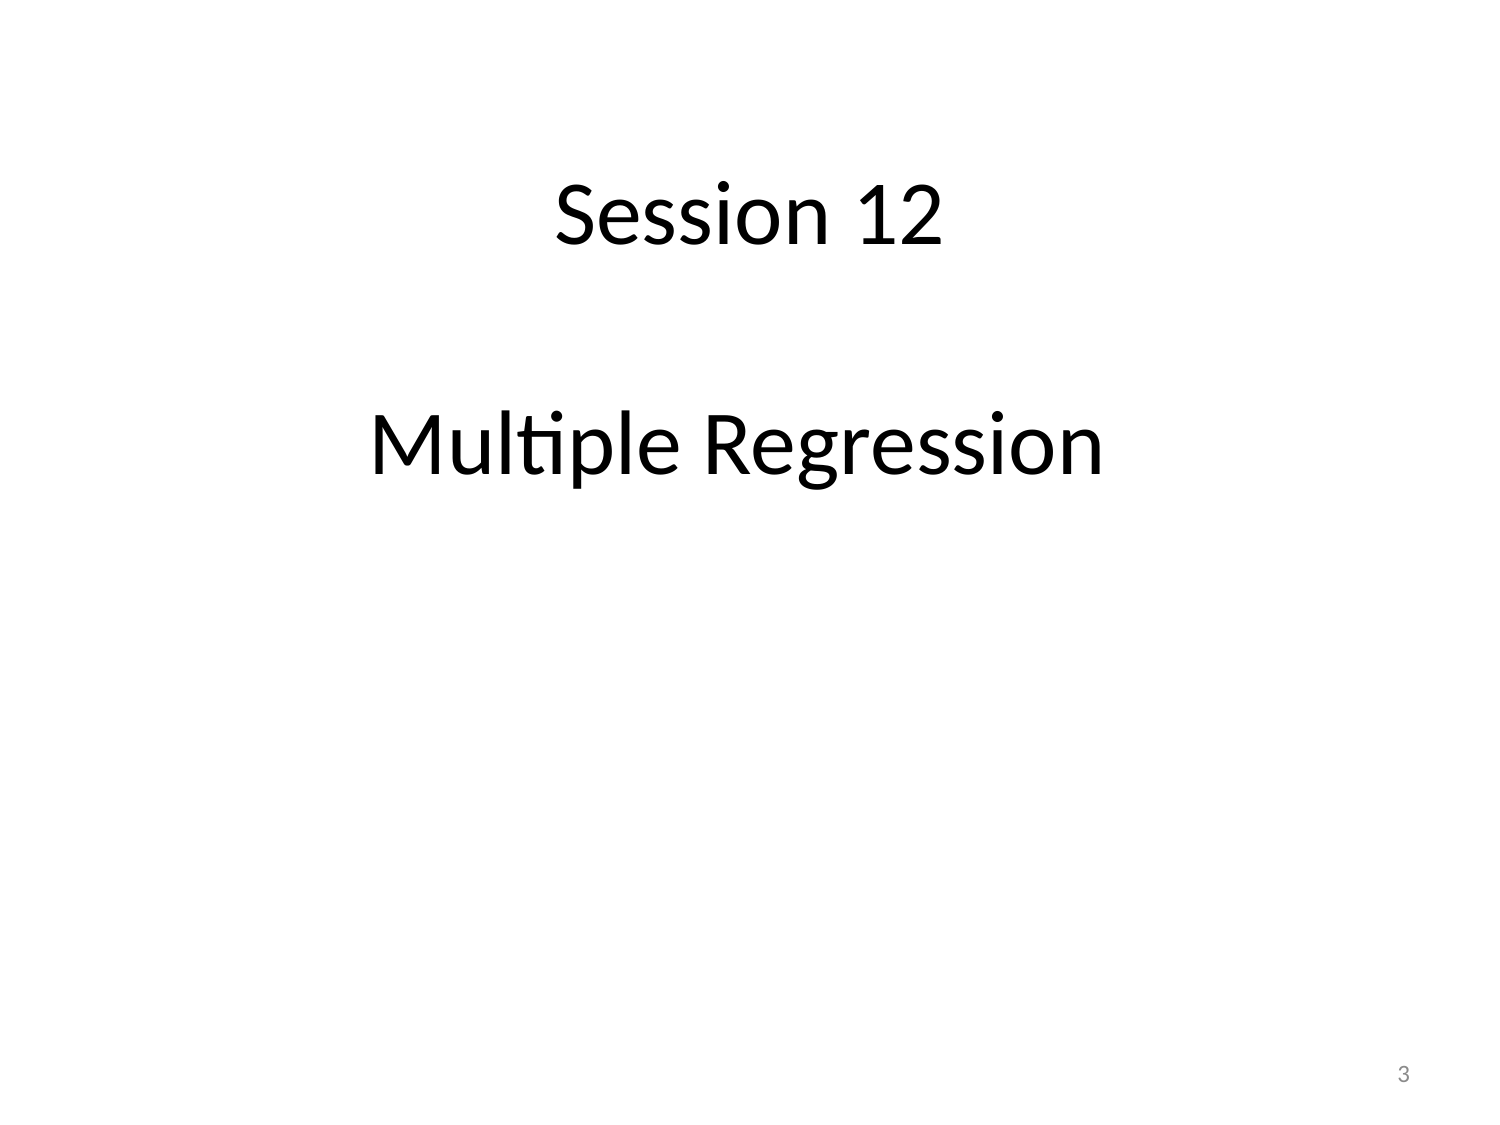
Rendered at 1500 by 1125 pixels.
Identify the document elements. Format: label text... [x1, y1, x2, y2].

slide_number 3 [1074, 1042, 1425, 1103]
subtitle Multiple Regression [212, 375, 1263, 663]
title Session 12 [112, 87, 1388, 329]
